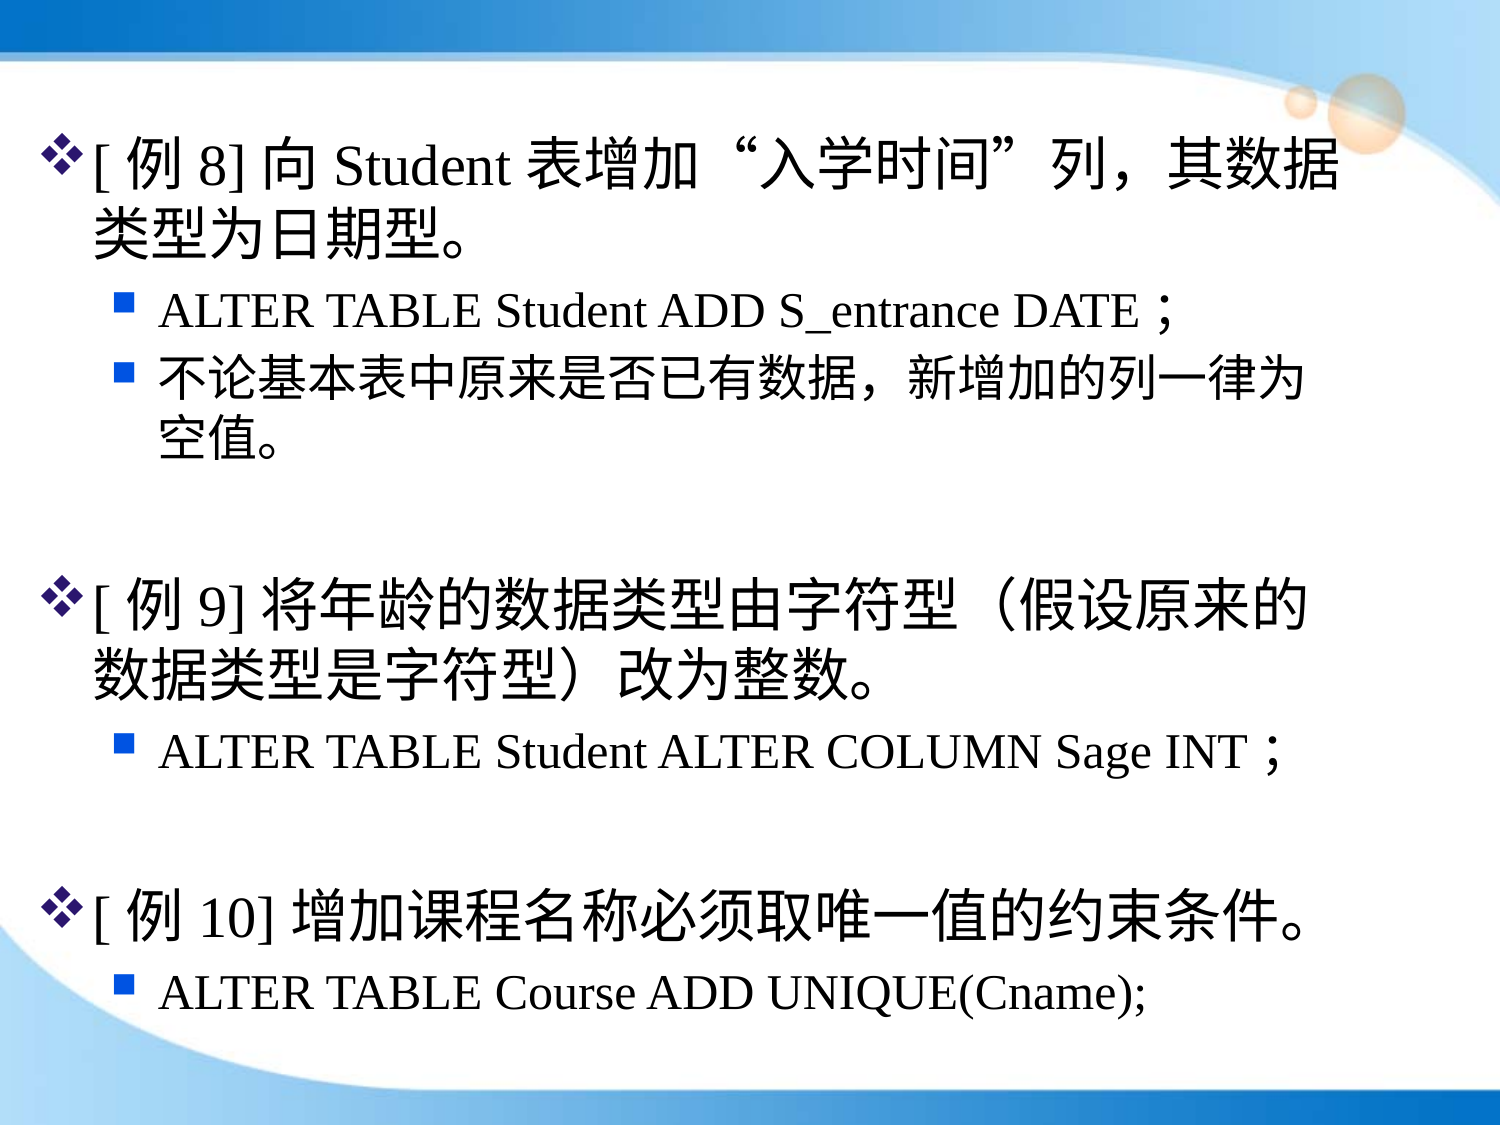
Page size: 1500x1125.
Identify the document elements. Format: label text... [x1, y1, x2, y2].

list [例8]向Student表增加“入学时间”列，其数据类型为日期型。 ALTER TABLE Student ADD S_entrance DATE； 不论基本表中原来是否已有数据，新增加的列一律为空值。 [例9]将年龄的数据类型由字符型（假设原来的数据类型是字符型）改为整数。 ALTER TABLE Student ALTER COLUMN Sage INT； [例10]增加课程名称必须取唯一值的约束条件。 ALTER TABLE Course ADD UNIQUE(Cname); [20, 119, 1372, 1006]
picture [0, 0, 1500, 1125]
